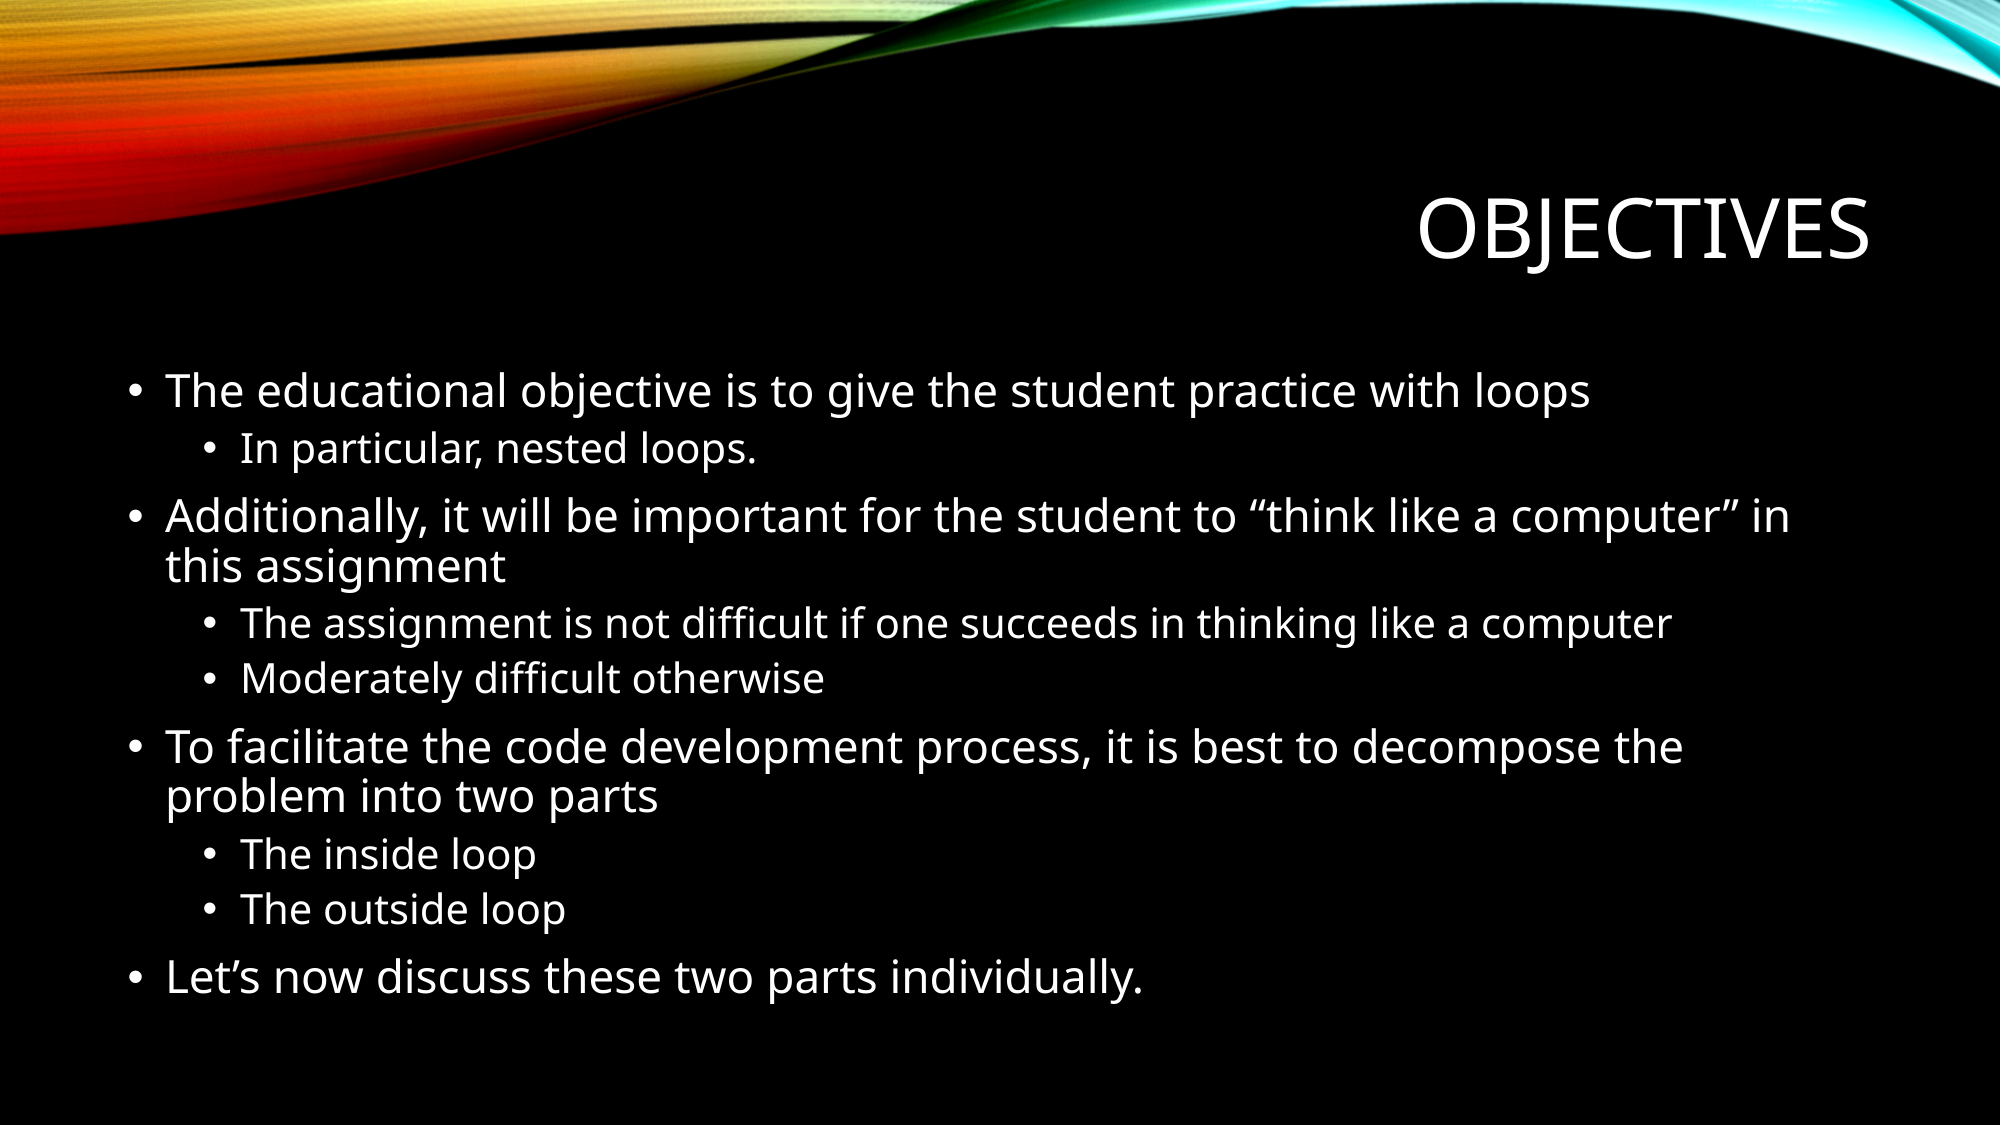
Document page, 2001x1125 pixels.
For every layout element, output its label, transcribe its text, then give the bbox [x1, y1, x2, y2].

title Objectives [474, 125, 1888, 338]
picture [0, 0, 2000, 237]
list The educational objective is to give the student practice with loops In particular, nested loops. Additionally, it will be important for the student to “think like a computer” in this assignment The assignment is not difficult if one succeeds in thinking like a computer Moderately difficult otherwise To facilitate the code development process, it is best to decompose the problem into two parts The inside loop The outside loop Let’s now discuss these two parts individually. [112, 360, 1888, 1021]
